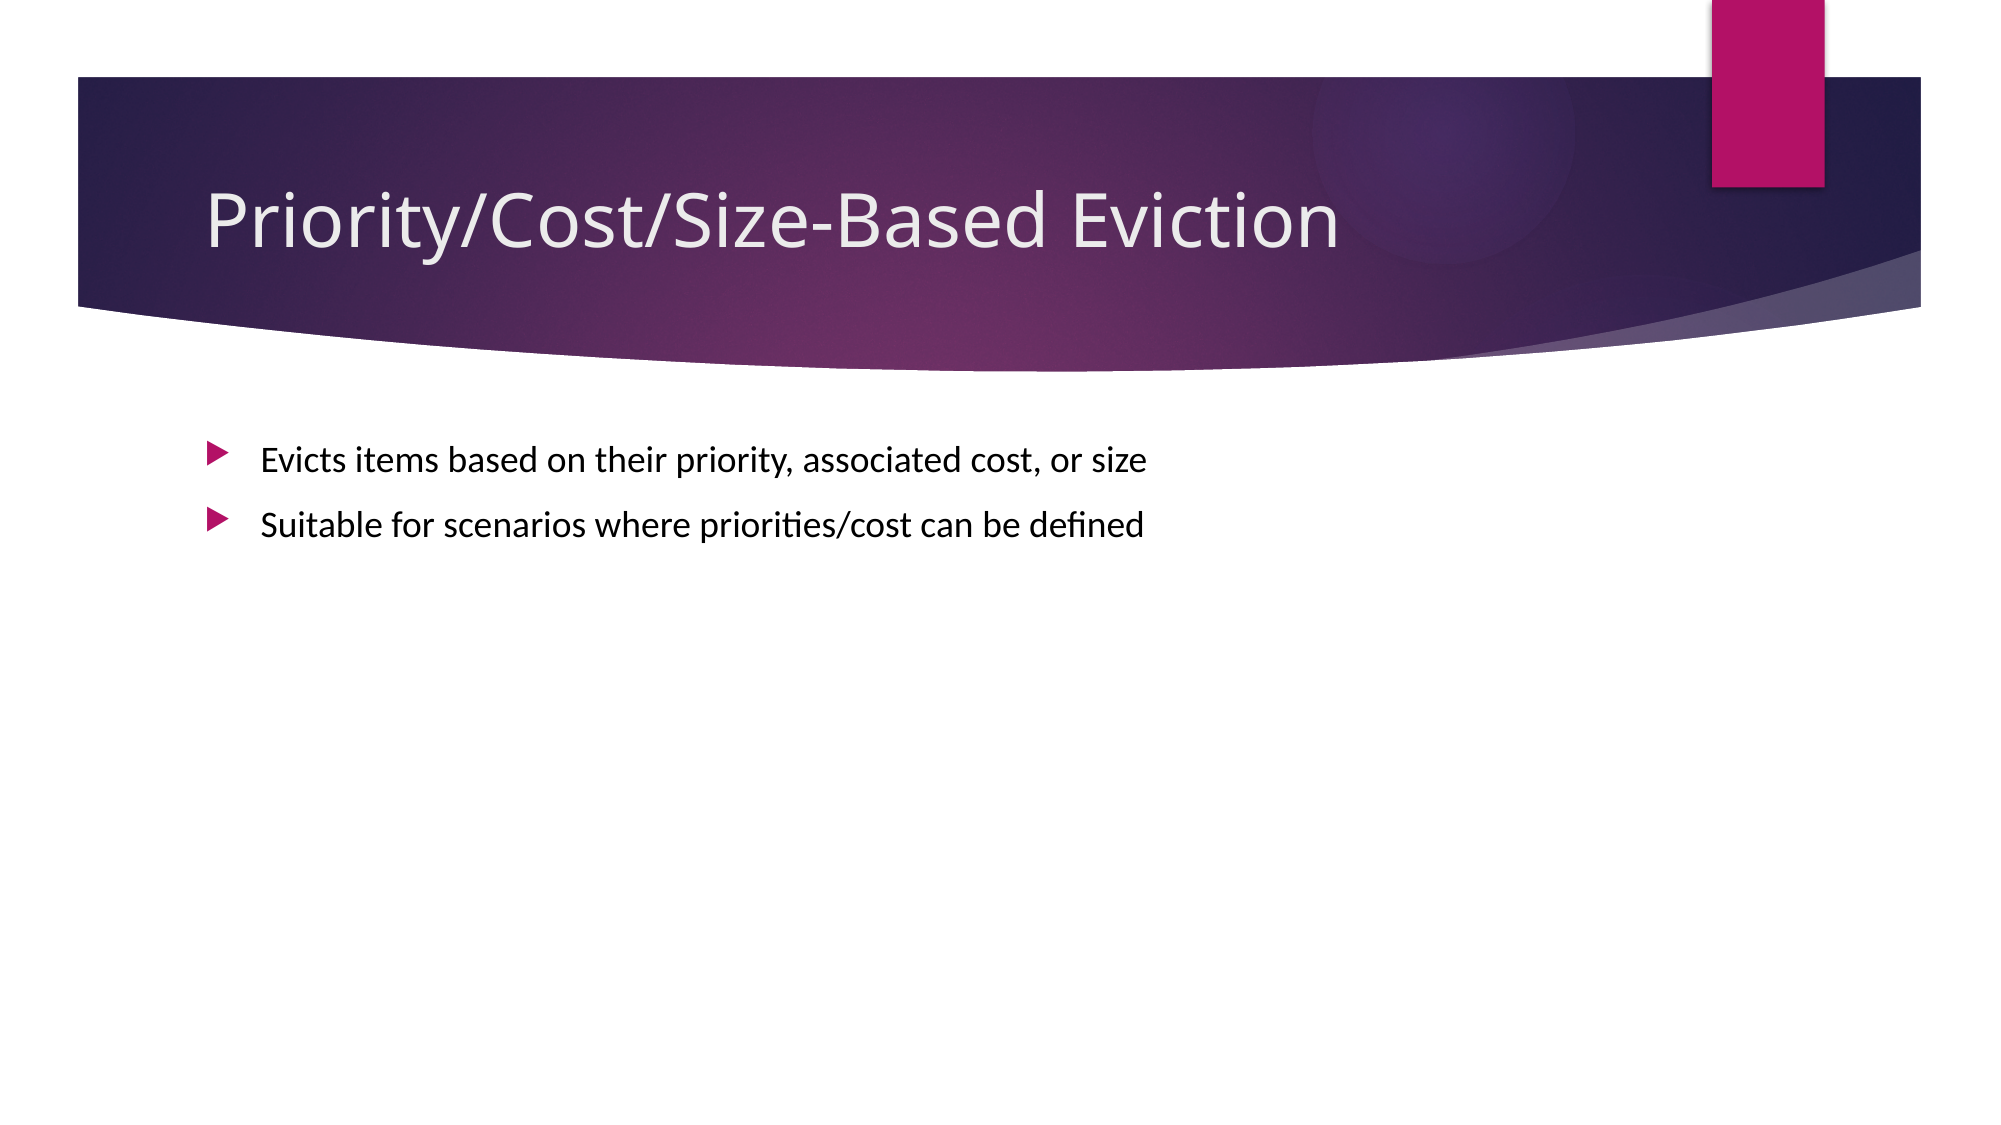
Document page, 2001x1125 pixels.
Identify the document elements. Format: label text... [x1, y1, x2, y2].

list Evicts items based on their priority, associated cost, or size Suitable for scenarios where priorities/cost can be defined [189, 427, 1638, 988]
title Priority/Cost/Size-Based Eviction [189, 159, 1627, 276]
